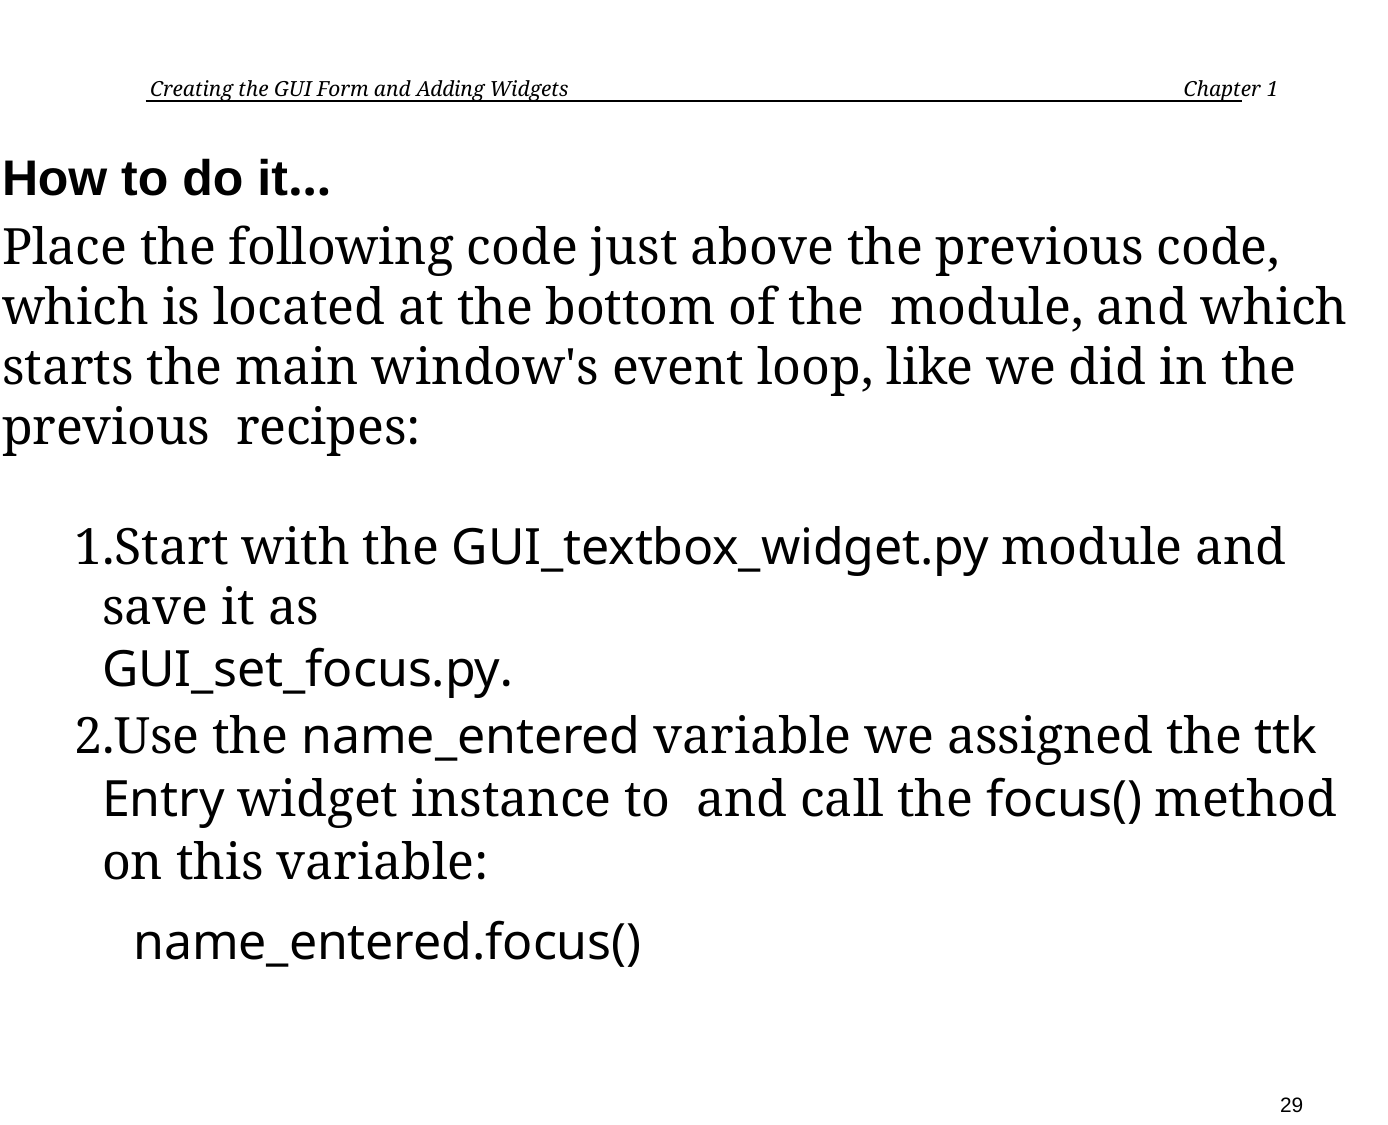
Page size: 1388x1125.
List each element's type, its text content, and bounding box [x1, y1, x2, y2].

slide_number 29 [994, 1049, 1319, 1125]
text_box Creating the GUI Form and Adding Widgets Chapter 1 How to do it… Place the following code just above the previous code, which is located at the bottom of the module, and which starts the main window's event loop, like we did in the previous recipes: Start with the GUI_textbox_widget.py module and save it as GUI_set_focus.py. Use the name_entered variable we assigned the ttk Entry widget instance to and call the focus() method on this variable: name_entered.focus() [0, 73, 1388, 970]
